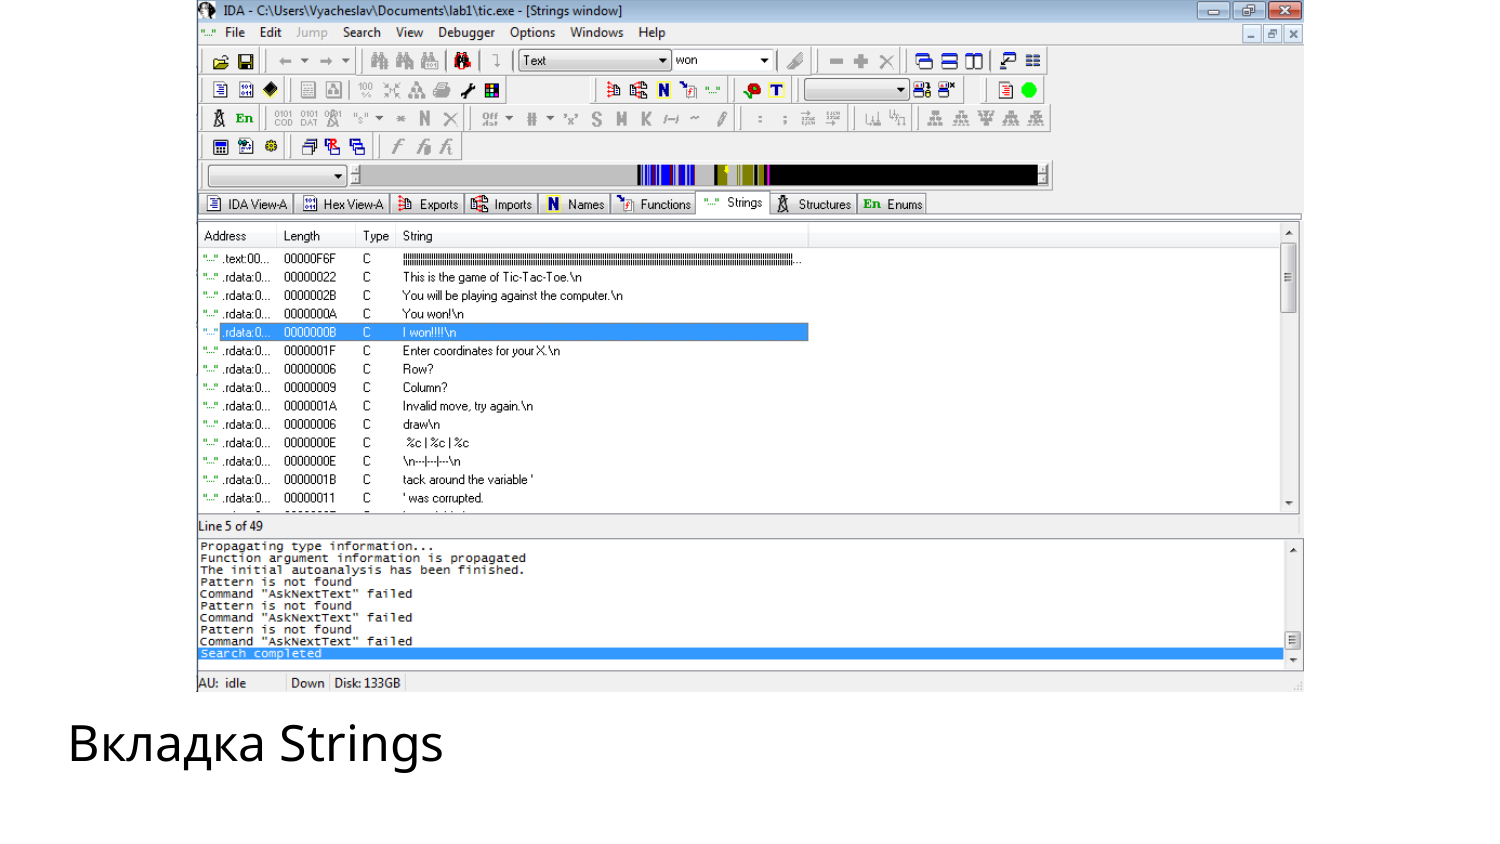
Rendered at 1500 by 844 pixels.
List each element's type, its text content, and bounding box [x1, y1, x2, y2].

picture [196, 0, 1304, 693]
list Вкладка Strings [52, 692, 1037, 791]
